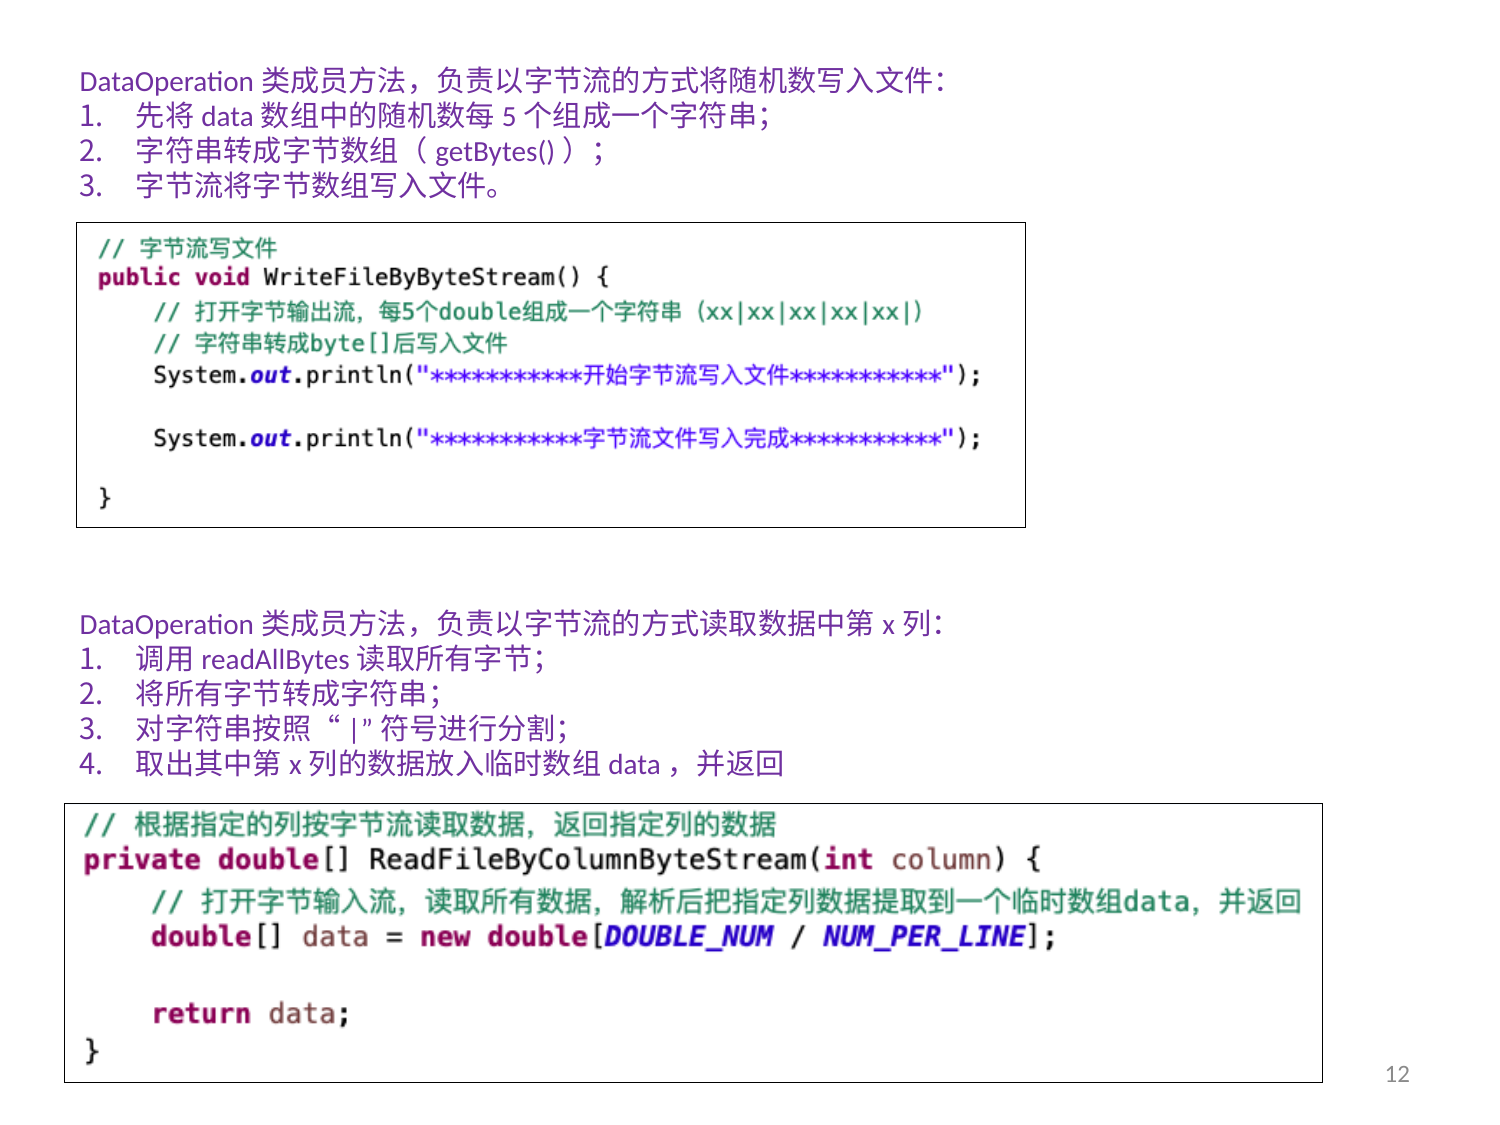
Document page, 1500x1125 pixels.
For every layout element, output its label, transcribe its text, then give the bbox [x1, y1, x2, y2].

text_box DataOperation类成员方法，负责以字节流的方式读取数据中第x列： 调用readAllBytes读取所有字节； 将所有字节转成字符串； 对字符串按照“|”符号进行分割； 取出其中第x列的数据放入临时数组data，并返回 [64, 597, 1122, 788]
text_box DataOperation类成员方法，负责以字节流的方式将随机数写入文件： 先将data数组中的随机数每5个组成一个字符串； 字符串转成字节数组（getBytes()）； 字节流将字节数组写入文件。 [64, 54, 1122, 210]
picture [64, 803, 1324, 1083]
slide_number 12 [1074, 1042, 1425, 1103]
picture [76, 222, 1026, 528]
